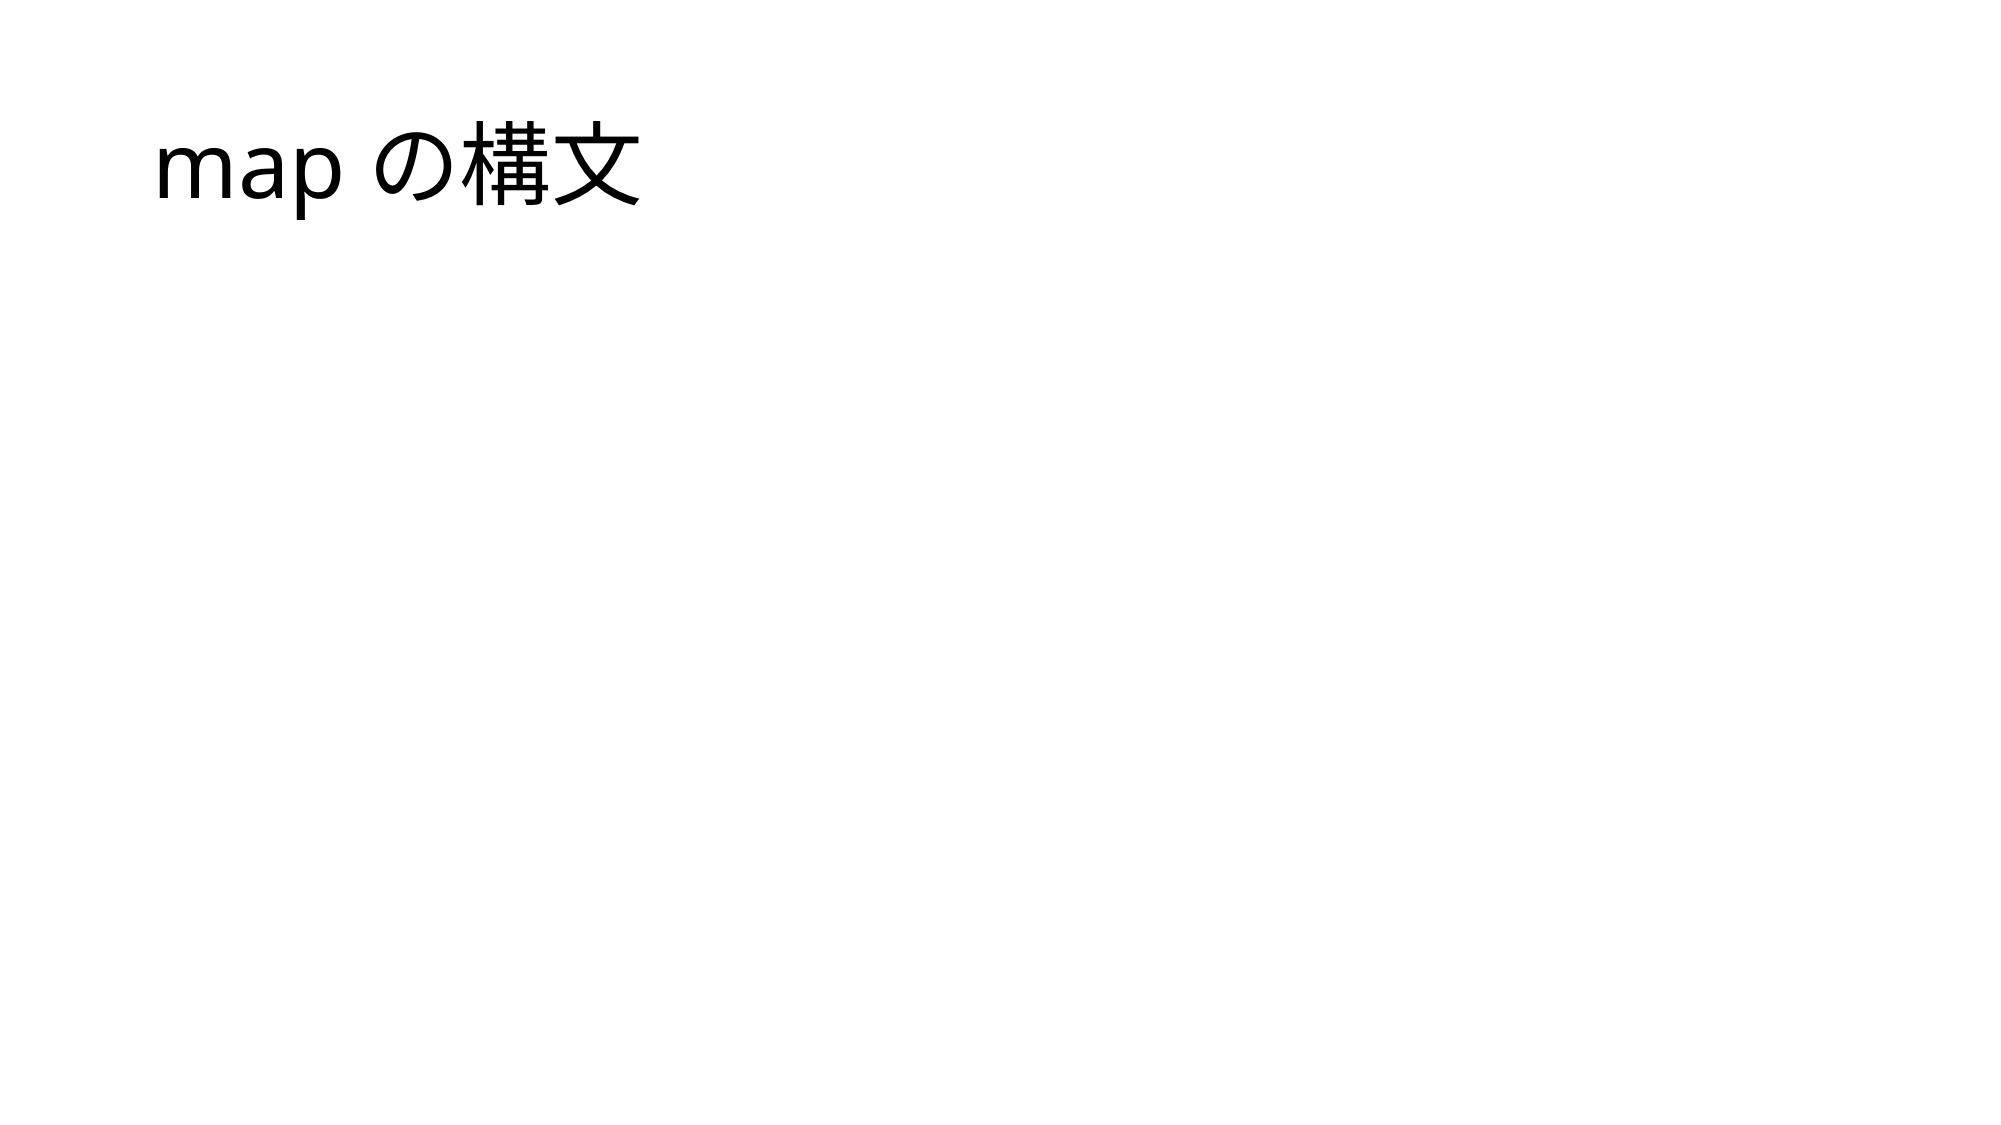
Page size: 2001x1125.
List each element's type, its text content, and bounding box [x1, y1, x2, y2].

title mapの構文 [137, 59, 1863, 278]
